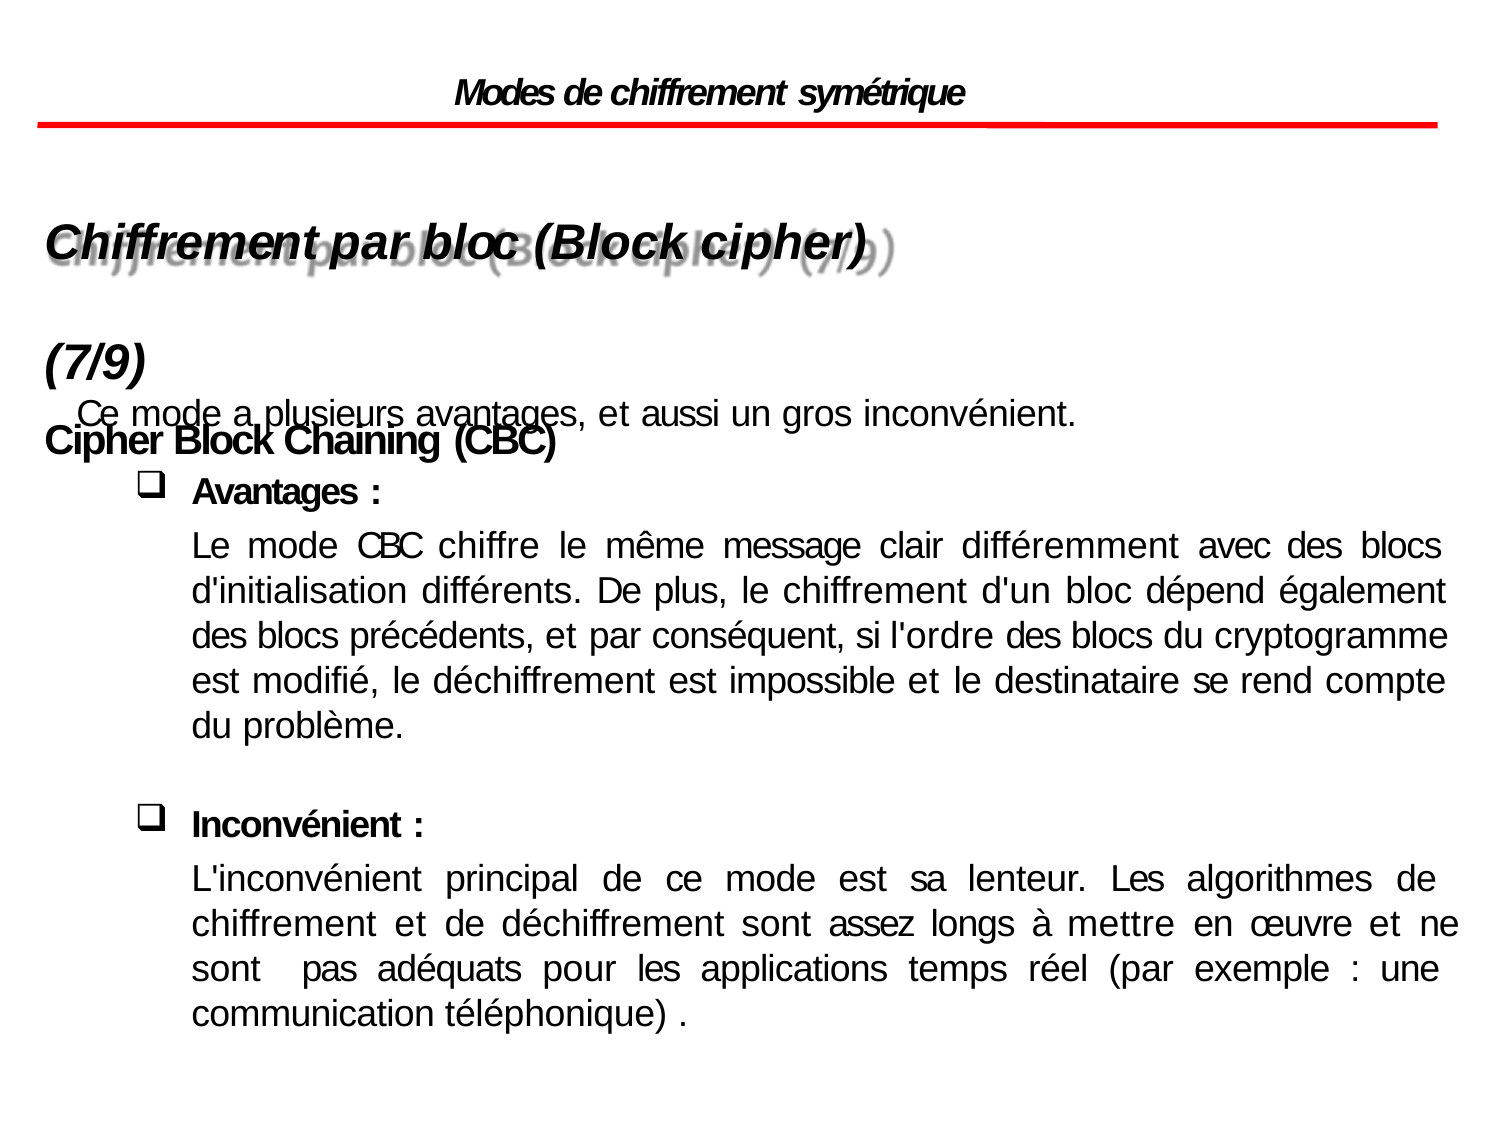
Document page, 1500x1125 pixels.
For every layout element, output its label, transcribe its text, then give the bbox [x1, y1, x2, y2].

text_box Modes de chiffrement symétrique [437, 60, 1188, 121]
text_box Ce mode a plusieurs avantages, et aussi un gros inconvénient. Avantages : Le mode CBC chiffre le même message clair différemment avec des blocs d'initialisation différents. De plus, le chiffrement d'un bloc dépend également des blocs précédents, et par conséquent, si l'ordre des blocs du cryptogramme est modifié, le déchiffrement est impossible et le destinataire se rend compte du problème. Inconvénient : L'inconvénient principal de ce mode est sa lenteur. Les algorithmes de chiffrement et de déchiffrement sont assez longs à mettre en œuvre et ne sont pas adéquats pour les applications temps réel (par exemple : une communication téléphonique) . [74, 386, 1460, 1034]
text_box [45, 199, 931, 282]
text_box Chiffrement par bloc (Block cipher) (7/9) Cipher Block Chaining (CBC) [42, 178, 897, 463]
